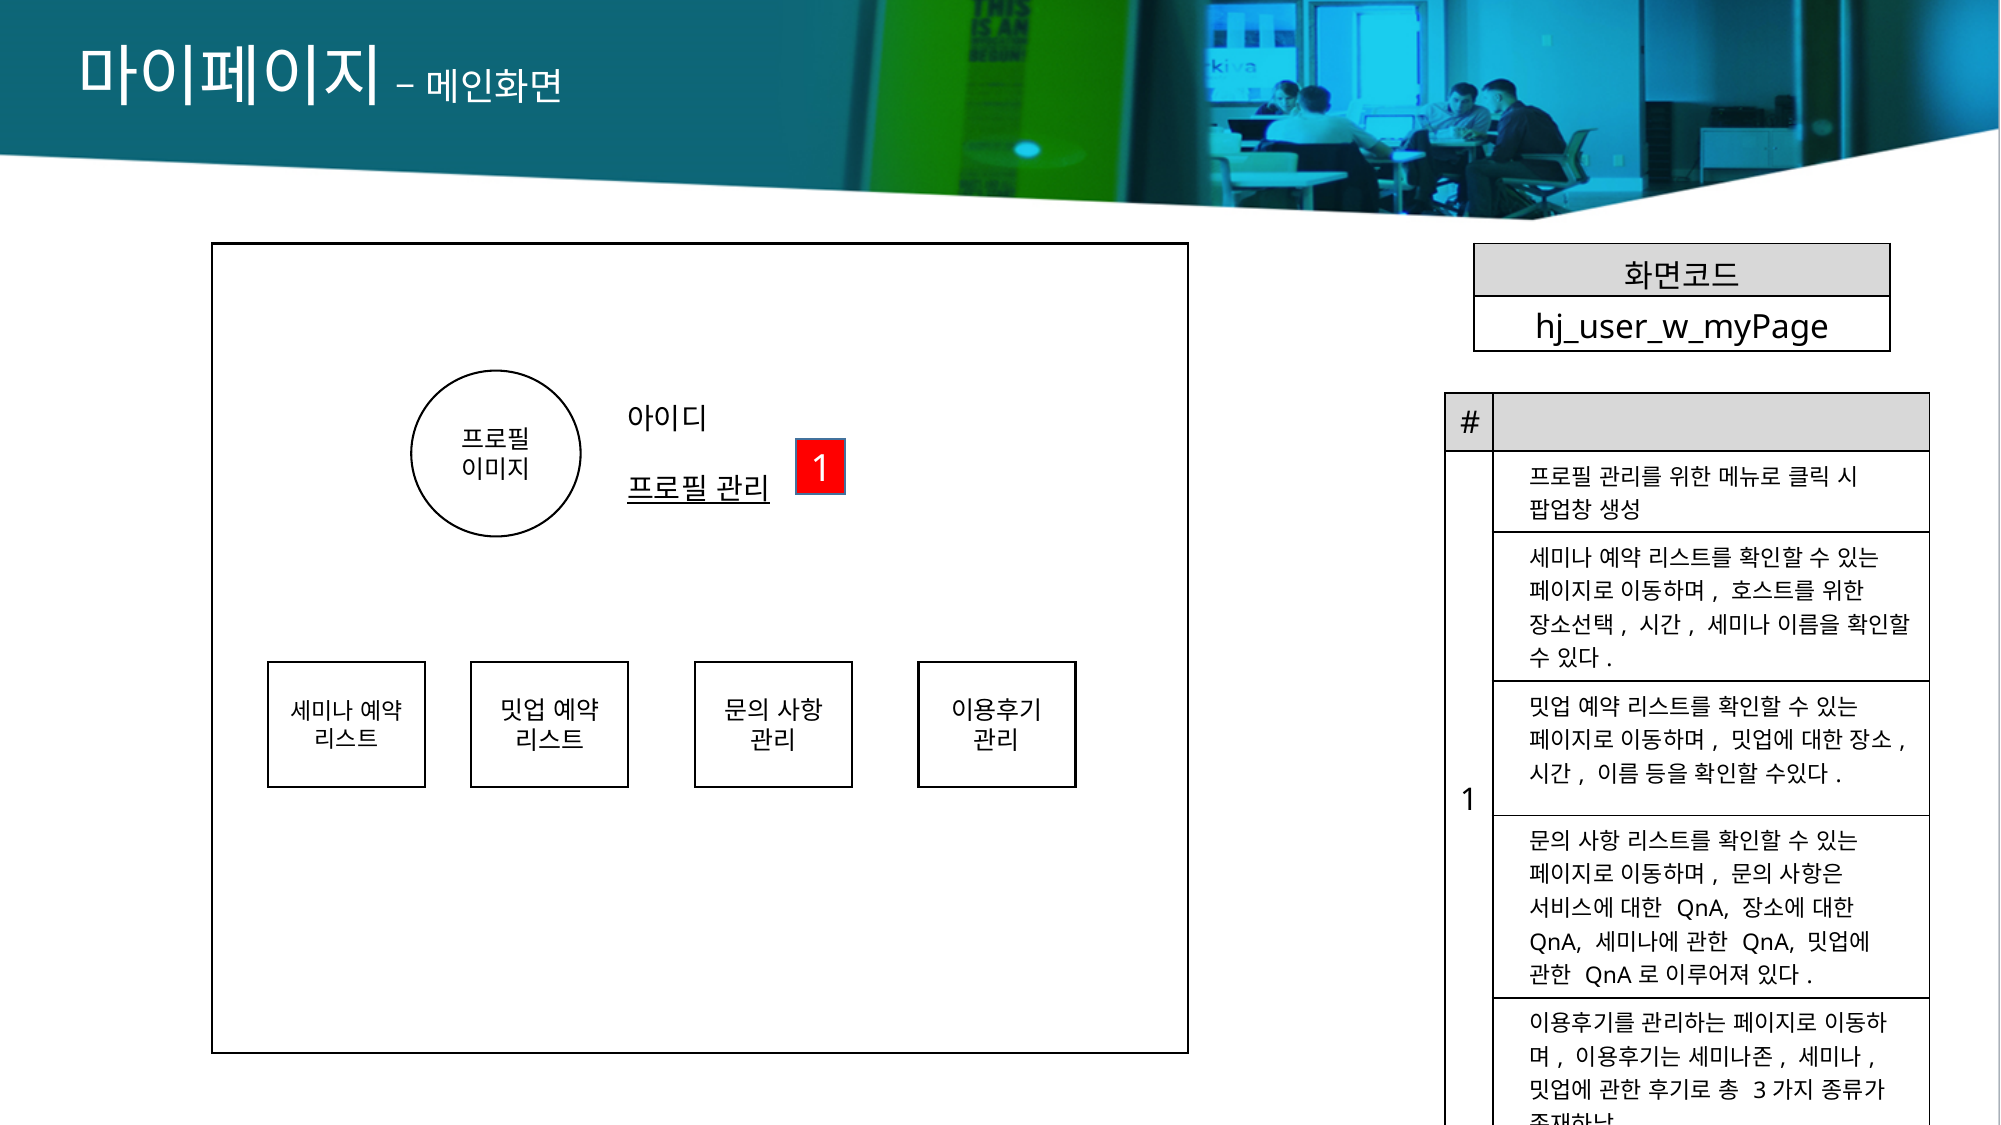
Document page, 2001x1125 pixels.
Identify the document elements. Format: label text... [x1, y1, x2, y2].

table_cell 세미나 예약 리스트를 확인할 수 있는 페이지로 이동하며, 호스트를 위한 장소선택, 시간, 세미나 이름을 확인할 수 있다. [1494, 533, 1929, 680]
text_box 프로필이미지 [410, 369, 582, 538]
table_cell 밋업 예약 리스트를 확인할 수 있는 페이지로 이동하며, 밋업에 대한 장소, 시간, 이름 등을 확인할 수있다. [1494, 682, 1929, 815]
picture [0, 0, 2000, 1125]
text_box 밋업 예약 리스트 [470, 661, 629, 788]
table_header 화면코드 [1475, 244, 1889, 295]
table_cell 1 [1446, 452, 1492, 1125]
table_cell 문의 사항 리스트를 확인할 수 있는 페이지로 이동하며, 문의 사항은 서비스에 대한 QnA, 장소에 대한 QnA, 세미나에 관한 QnA, 밋업에 관한 QnA로 이루어져 있다. [1494, 816, 1929, 997]
table_cell hj_user_w_myPage [1475, 297, 1889, 350]
text_box 마이페이지 – 메인화면 [62, 26, 1122, 122]
text_box 1 [795, 438, 846, 495]
text_box 세미나 예약 리스트 [267, 661, 426, 788]
table_cell 프로필 관리를 위한 메뉴로 클릭 시 팝업창 생성 [1494, 452, 1929, 531]
table_header # [1446, 394, 1492, 450]
text_box 문의 사항 관리 [694, 661, 853, 788]
text_box [211, 242, 1189, 1054]
text_box 이용후기 관리 [917, 661, 1077, 788]
text_box 아이디 프로필 관리 [612, 392, 997, 513]
table_cell 이용후기를 관리하는 페이지로 이동하며, 이용후기는 세미나존, 세미나, 밋업에 관한 후기로 총 3가지 종류가 존재하낟. [1494, 999, 1929, 1125]
table_header [1494, 394, 1929, 450]
